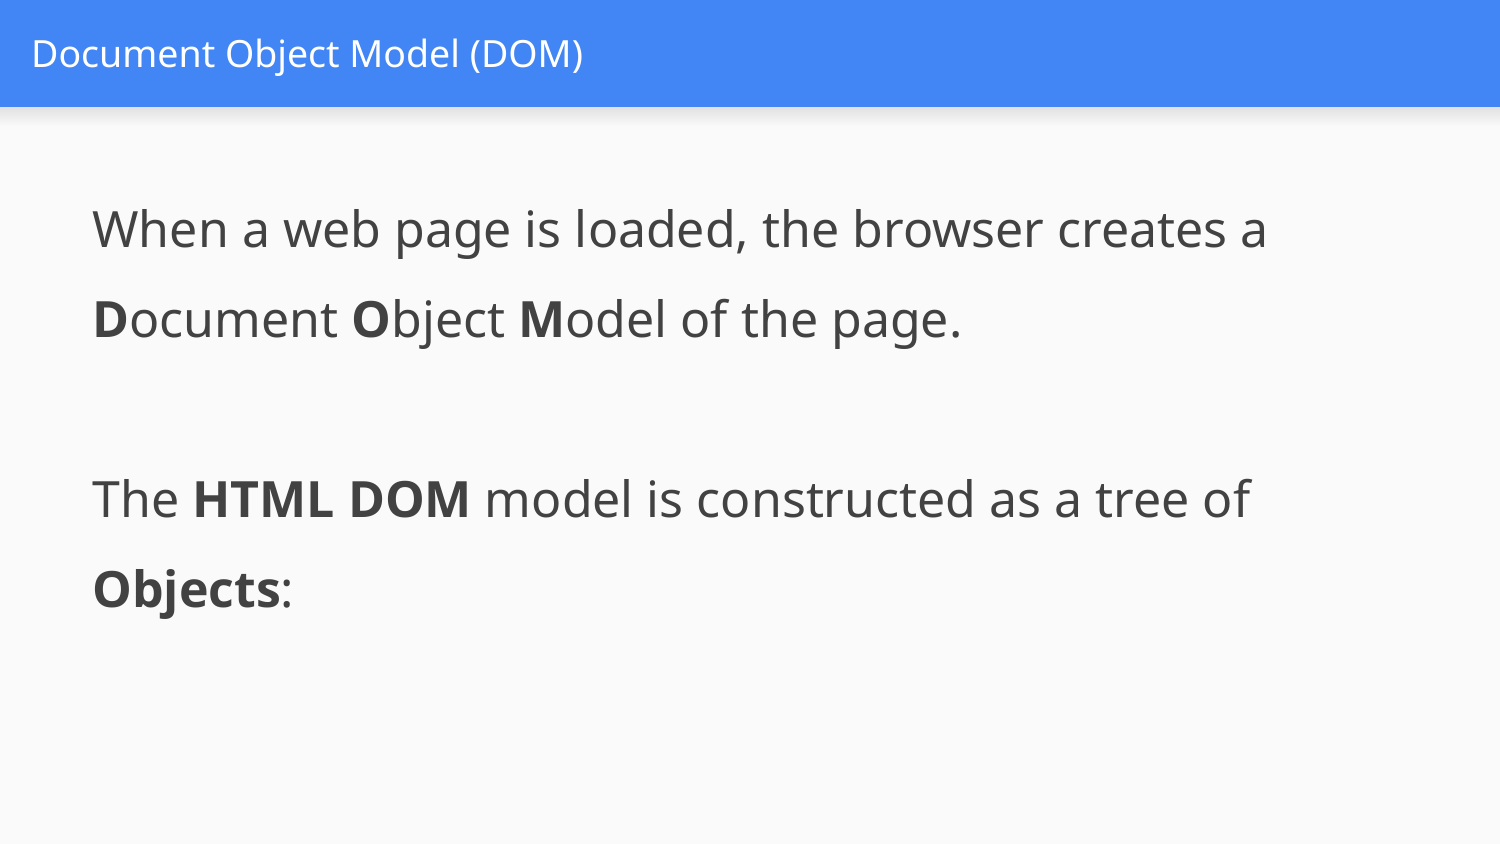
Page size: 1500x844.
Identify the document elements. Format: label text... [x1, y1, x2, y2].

list When a web page is loaded, the browser creates a Document Object Model of the page. The HTML DOM model is constructed as a tree of Objects: [77, 152, 1427, 826]
title Document Object Model (DOM) [16, 2, 1464, 102]
